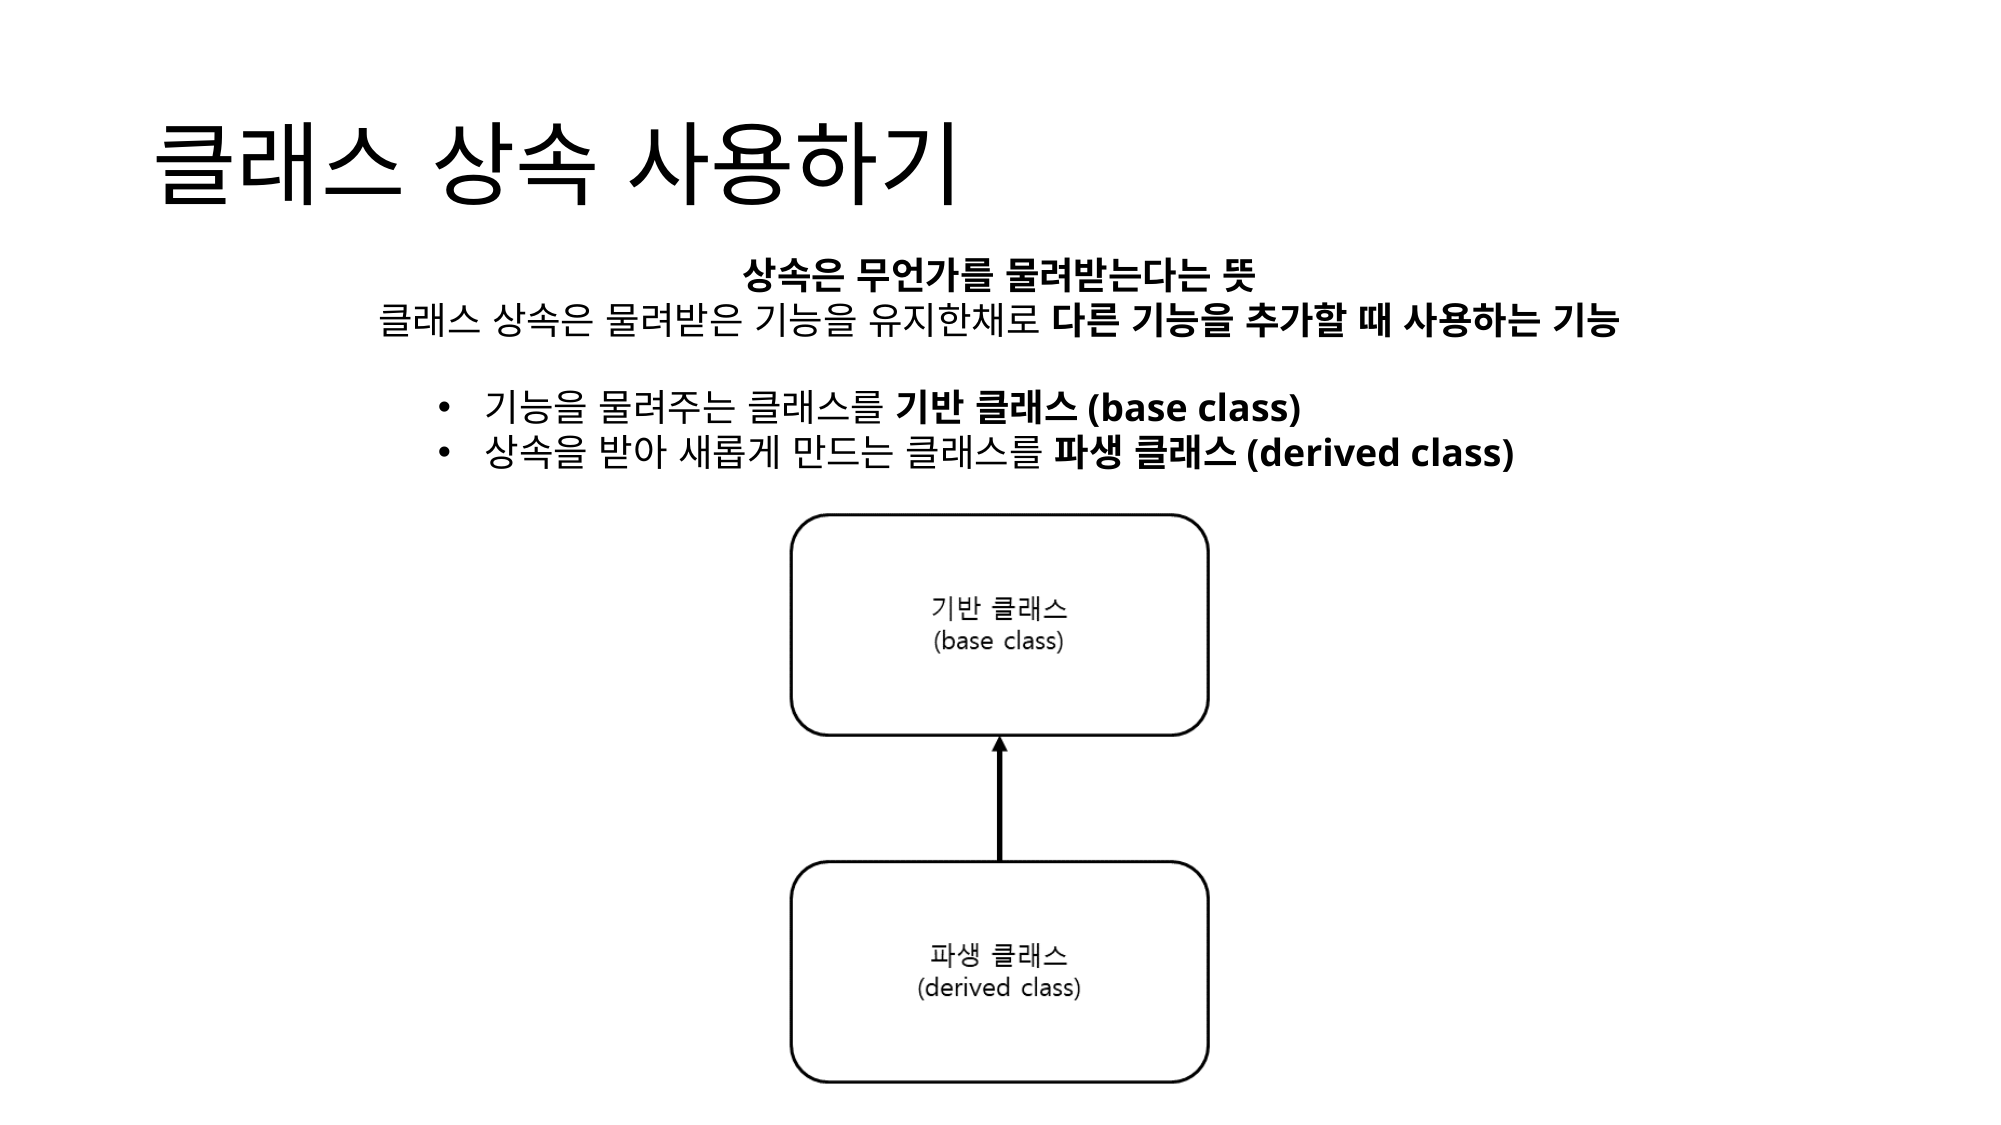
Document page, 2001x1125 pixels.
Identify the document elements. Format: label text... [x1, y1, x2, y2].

picture [782, 508, 1218, 1090]
title 클래스 상속 사용하기 [137, 59, 1863, 278]
text_box 기능을 물려주는 클래스를 기반 클래스(base class) 상속을 받아 새롭게 만드는 클래스를 파생 클래스(derived class) [423, 376, 1577, 482]
text_box 상속은 무언가를 물려받는다는 뜻 클래스 상속은 물려받은 기능을 유지한채로 다른 기능을 추가할 때 사용하는 기능 [251, 244, 1748, 350]
